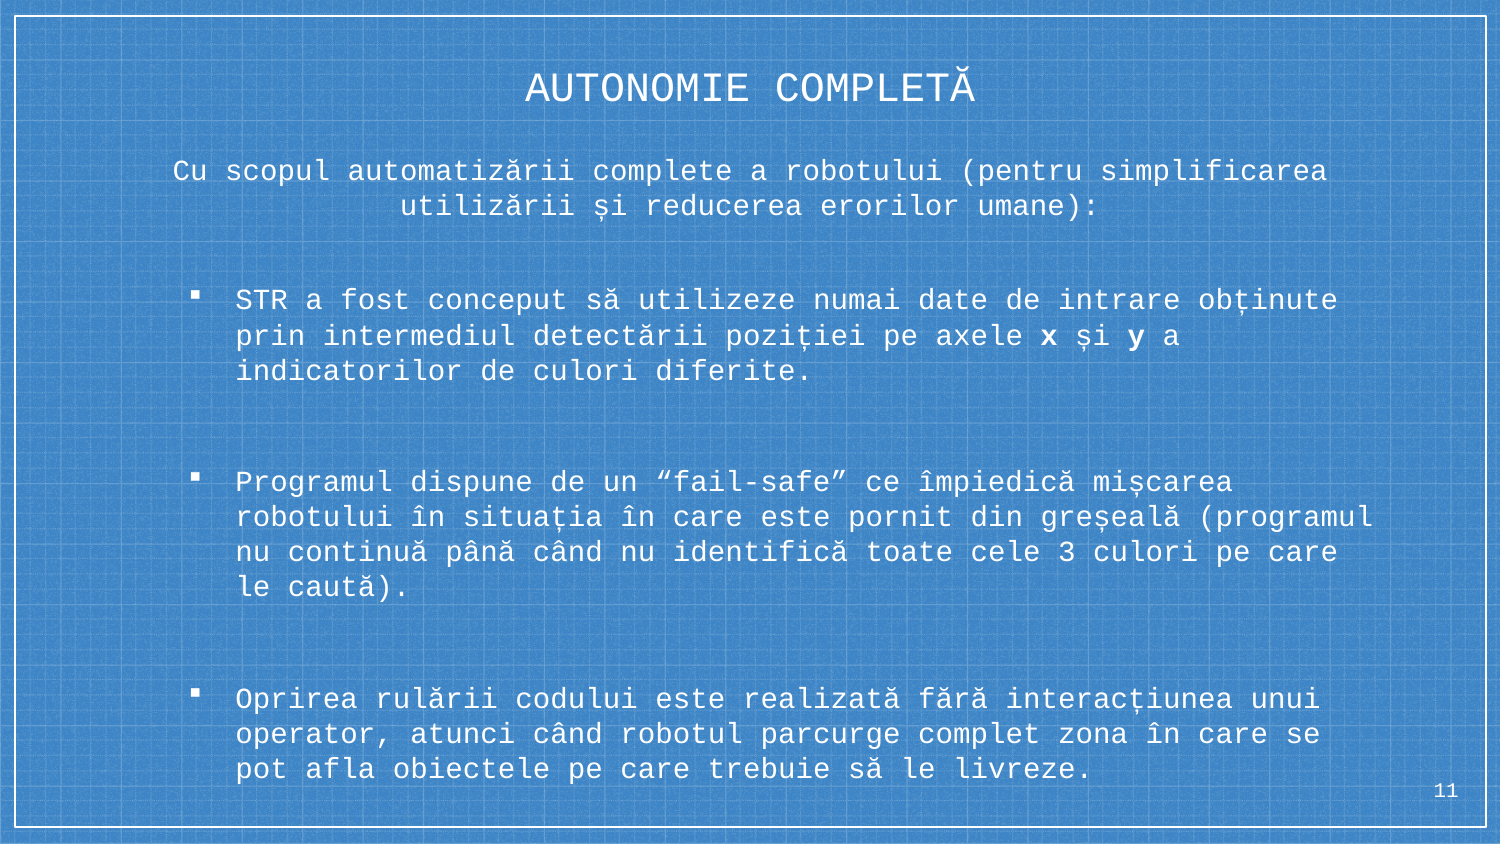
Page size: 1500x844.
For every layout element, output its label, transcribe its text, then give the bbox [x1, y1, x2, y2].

title AUTONOMIE COMPLETĂ [75, 44, 1425, 113]
slide_number 11 [1398, 761, 1474, 810]
list Cu scopul automatizării complete a robotului (pentru simplificarea utilizării și reducerea erorilor umane): STR a fost conceput să utilizeze numai date de intrare obținute prin intermediul detectării poziției pe axele x și y a indicatorilor de culori diferite. Programul dispune de un “fail-safe” ce împiedică mișcarea robotului în situația în care este pornit din greșeală (programul nu continuă până când nu identifică toate cele 3 culori pe care le caută). Oprirea rulării codului este realizată fără interacțiunea unui operator, atunci când robotul parcurge complet zona în care se pot afla obiectele pe care trebuie să le livreze. [98, 135, 1402, 773]
picture [0, 0, 1500, 844]
